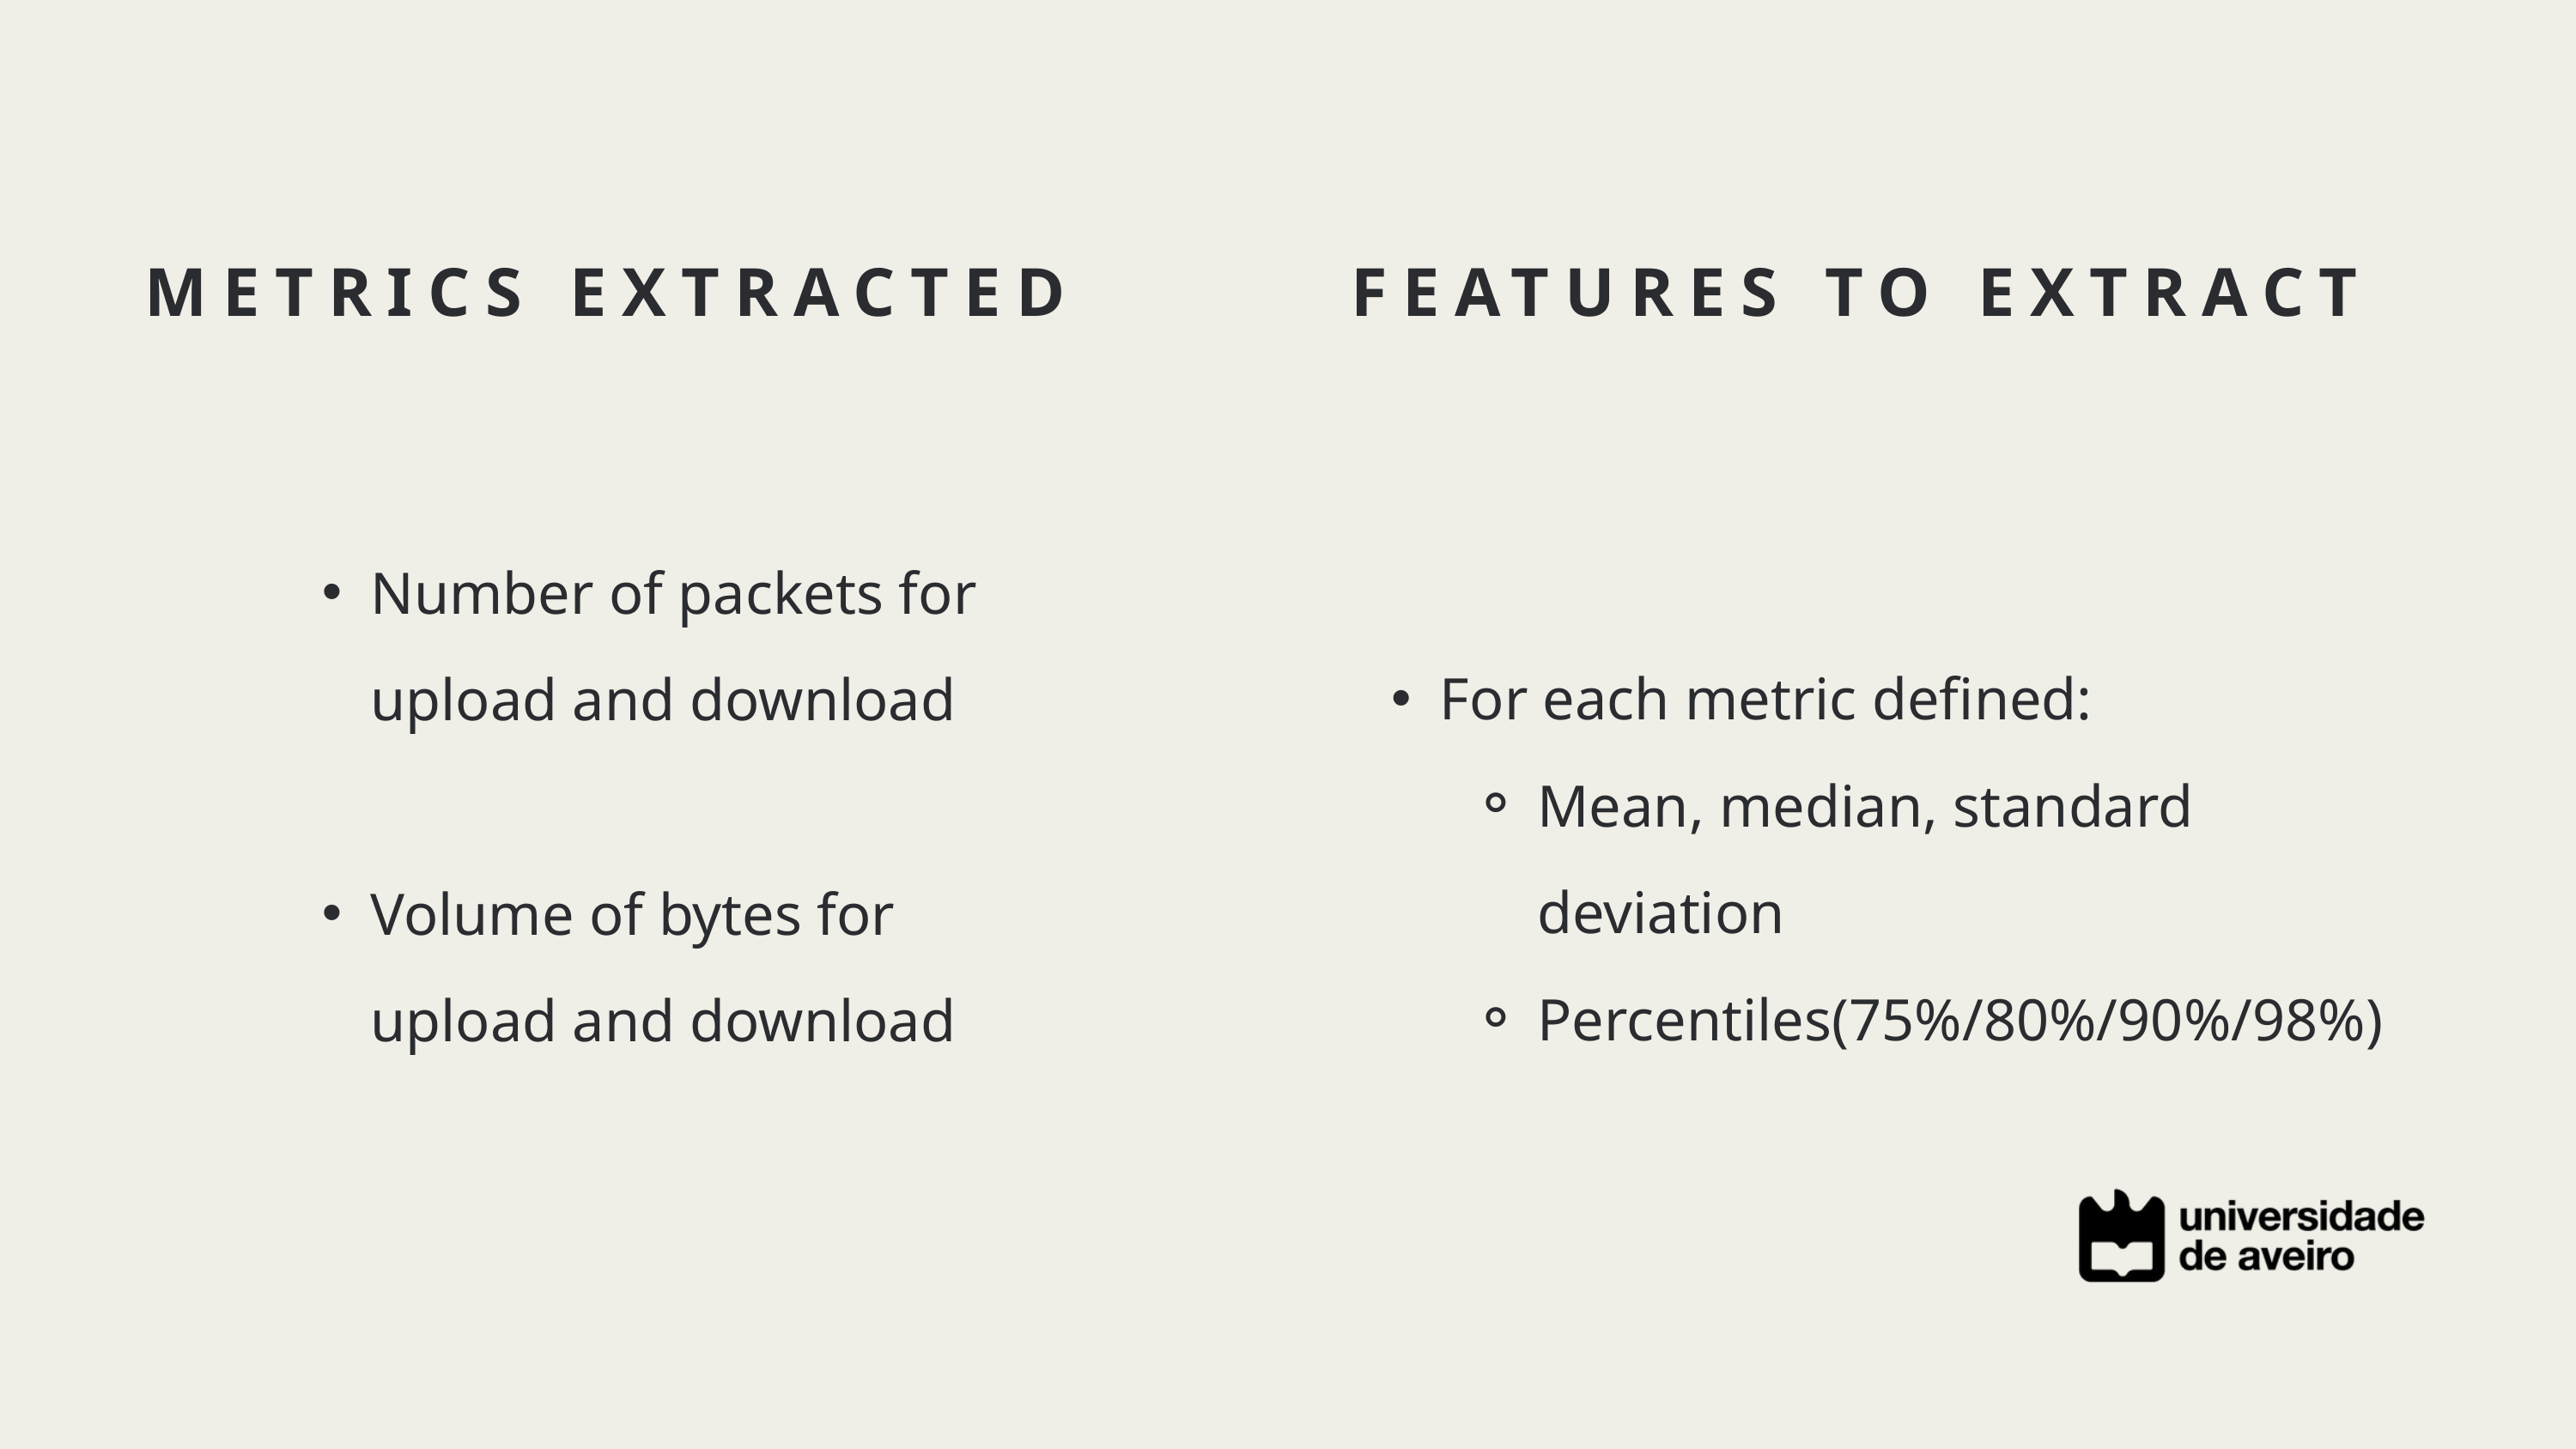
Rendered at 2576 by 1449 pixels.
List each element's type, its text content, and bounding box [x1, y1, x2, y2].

text_box METRICS EXTRACTED [144, 236, 1156, 330]
text_box FEATURES TO EXTRACT [1351, 236, 2432, 330]
text_box For each metric defined: Mean, median, standard deviation Percentiles(75%/80%/90%/98%) [1342, 624, 2440, 1160]
text_box [2034, 1145, 2499, 1316]
text_box Number of packets for upload and download Volume of bytes for upload and download [273, 518, 1028, 1161]
